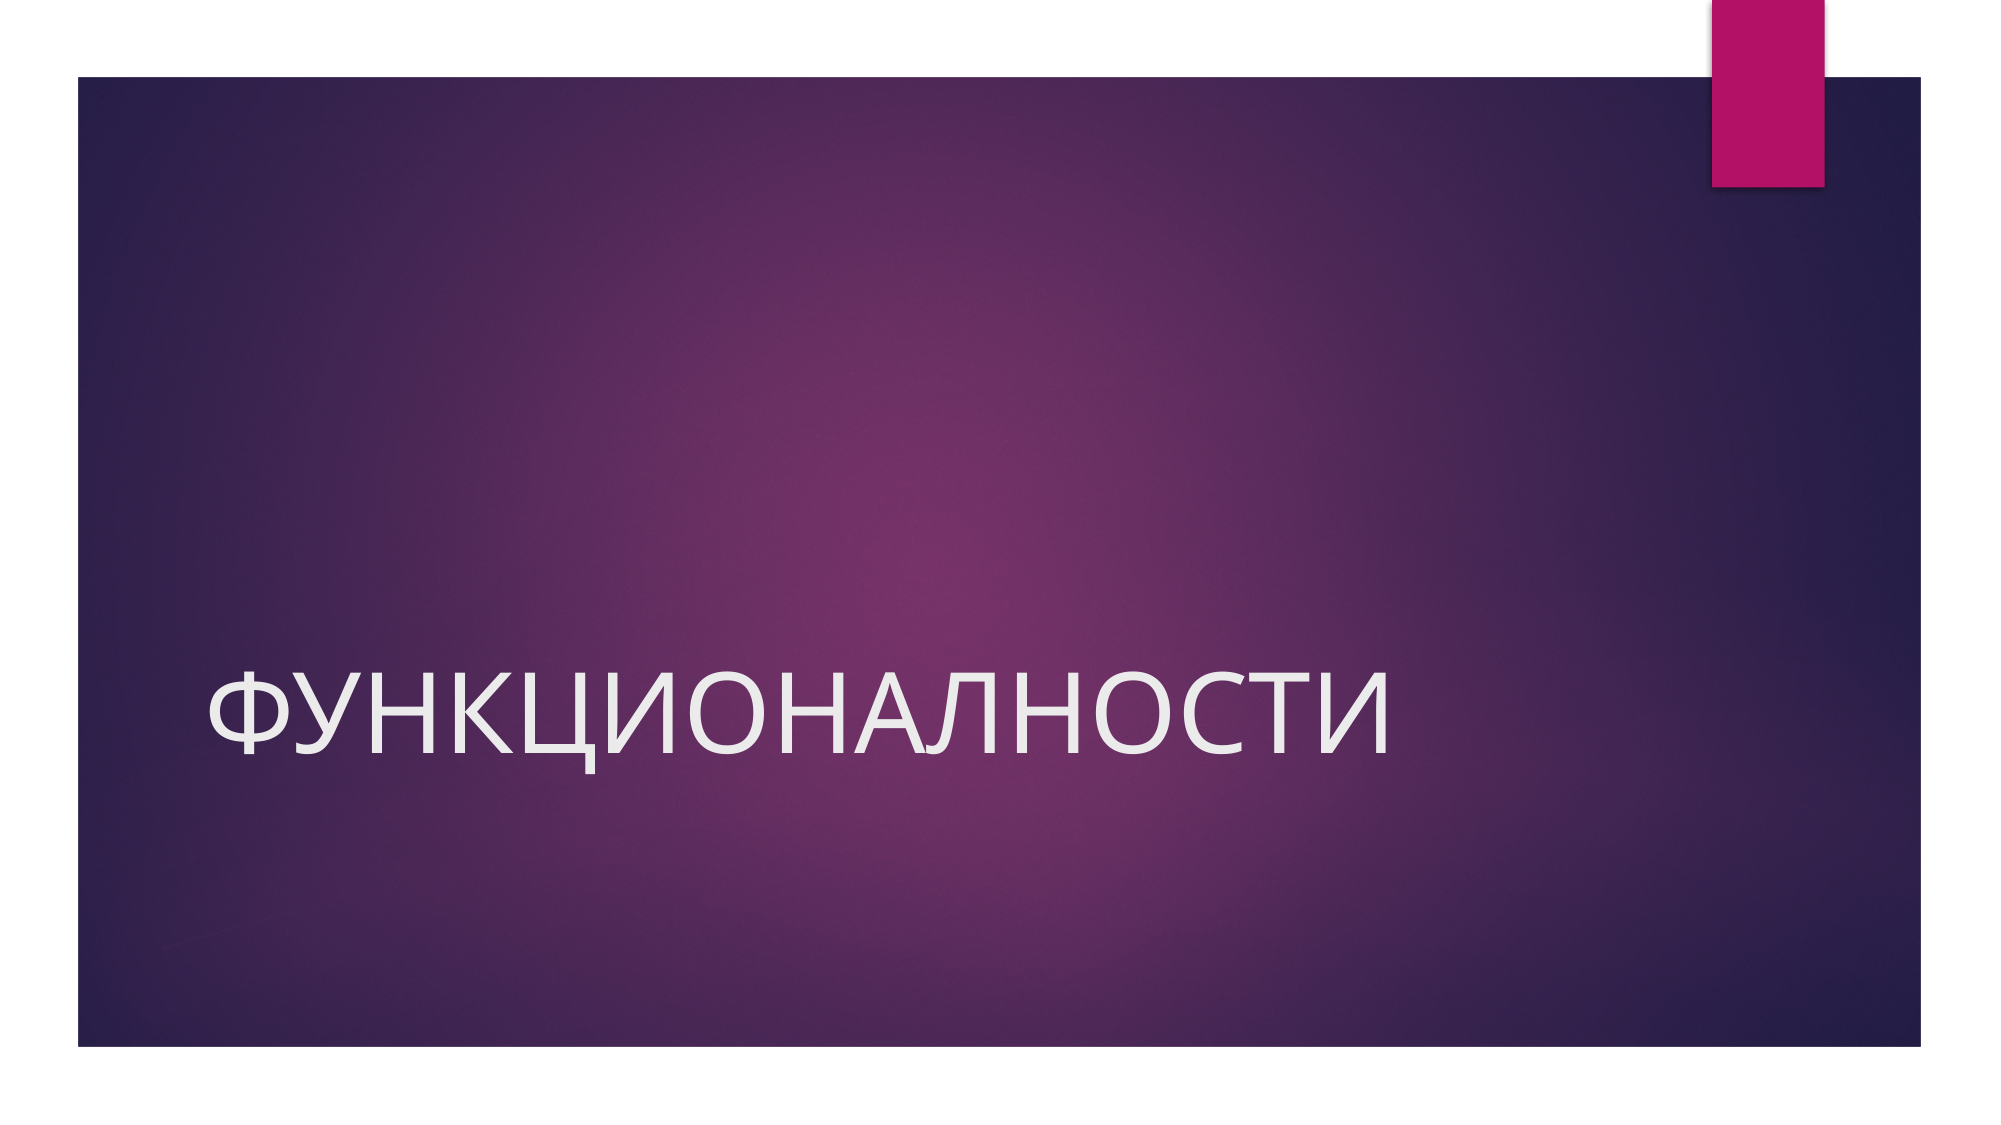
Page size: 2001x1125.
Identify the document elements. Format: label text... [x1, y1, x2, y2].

title ФУНКЦИОНАЛНОСТИ [189, 344, 1638, 784]
